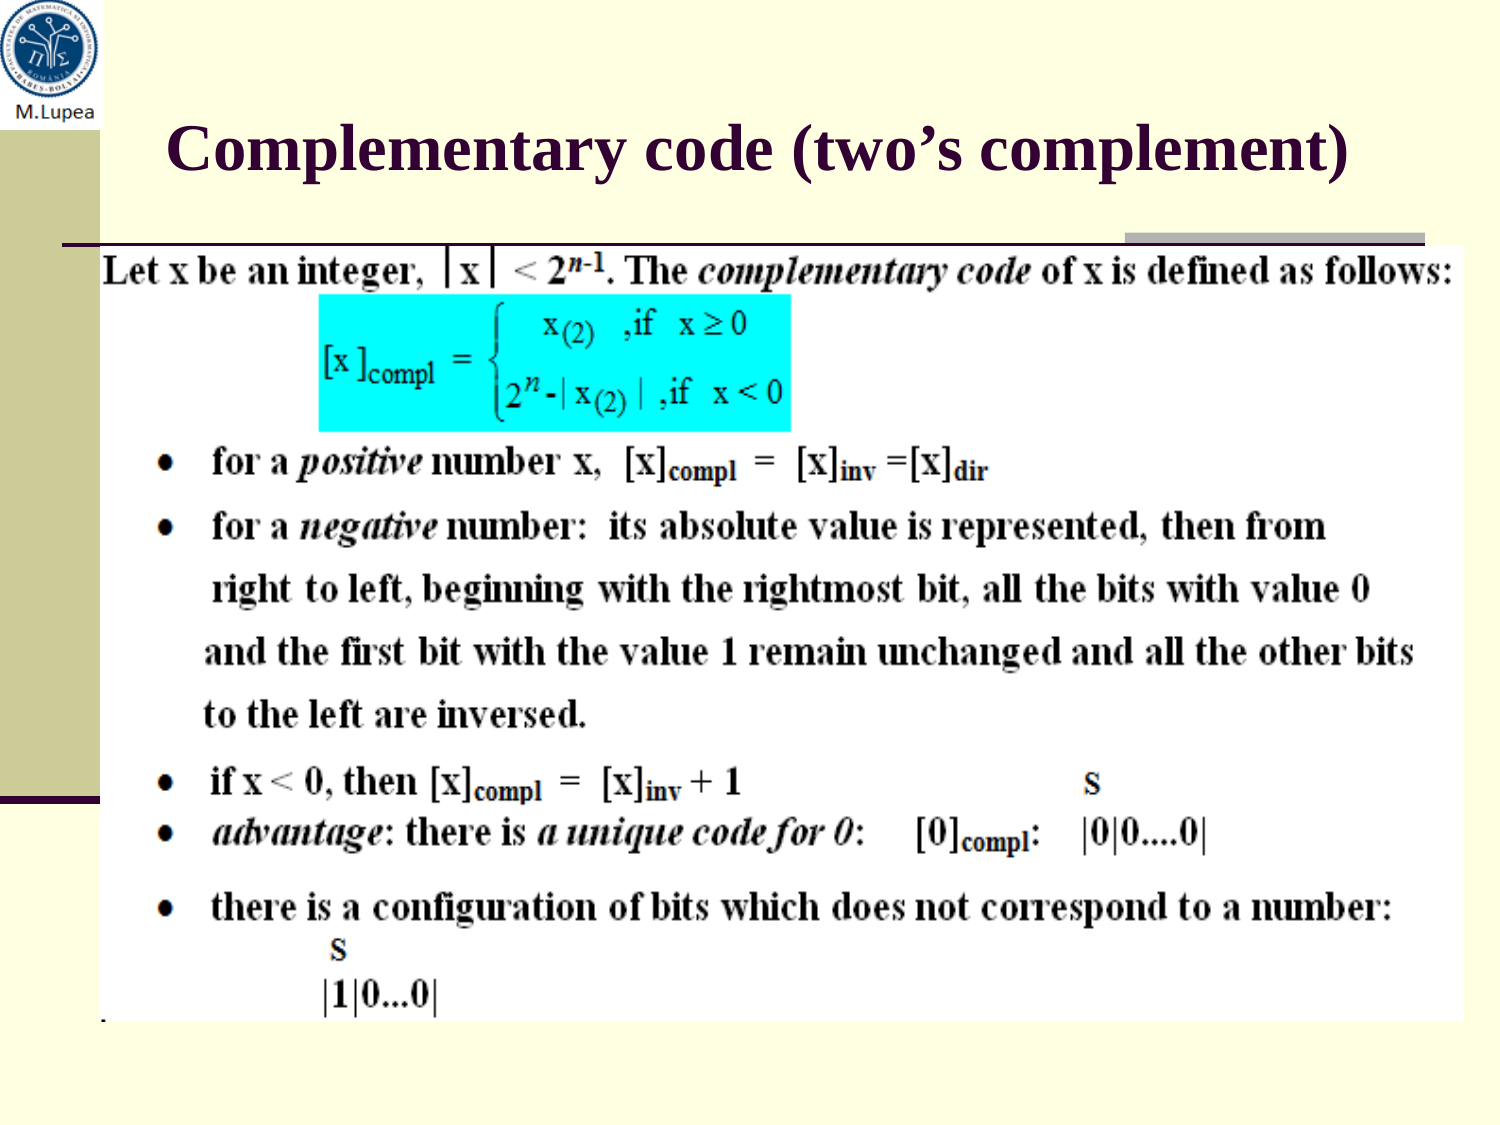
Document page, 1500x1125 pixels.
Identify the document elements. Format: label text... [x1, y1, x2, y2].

picture [0, 0, 104, 131]
title Complementary code (two’s complement) [150, 87, 1425, 200]
picture [100, 246, 1464, 1022]
